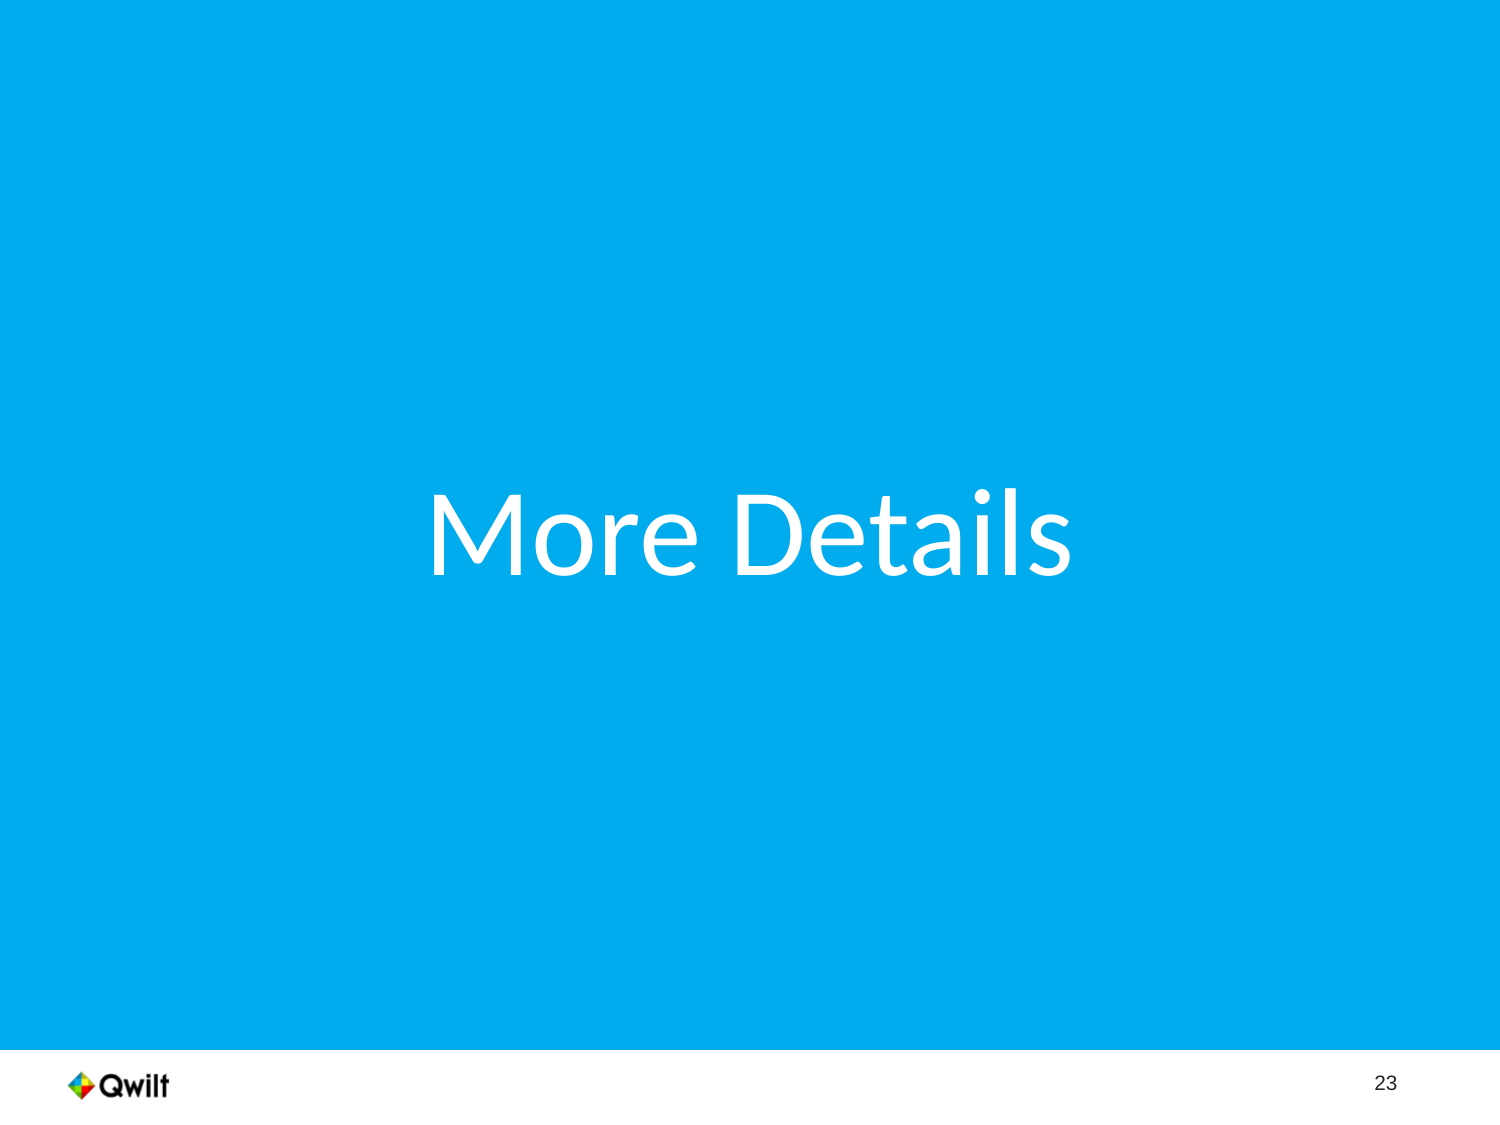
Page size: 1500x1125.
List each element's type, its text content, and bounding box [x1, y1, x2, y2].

picture [51, 1062, 188, 1109]
slide_number 23 [1353, 1062, 1438, 1110]
text_box More Details [0, 0, 1500, 1050]
